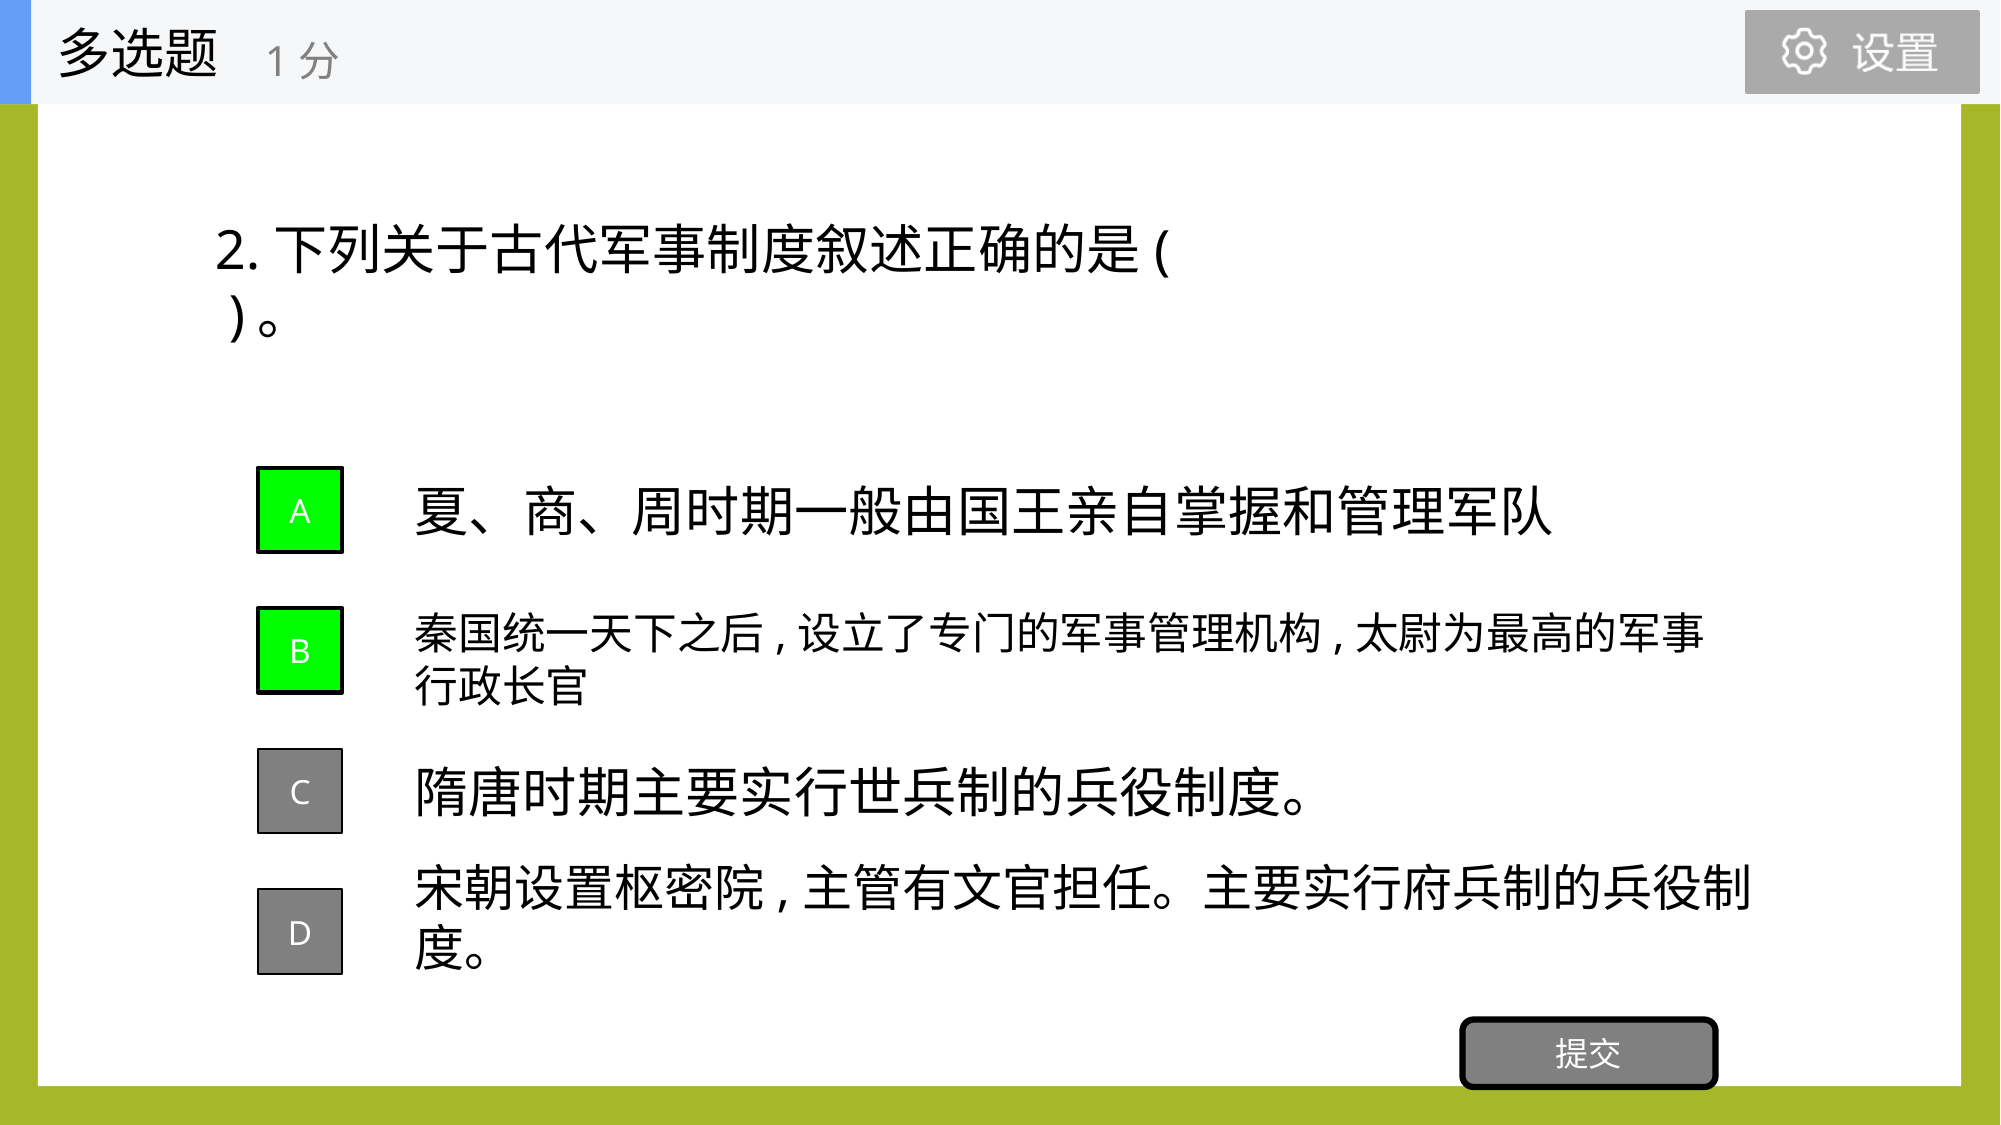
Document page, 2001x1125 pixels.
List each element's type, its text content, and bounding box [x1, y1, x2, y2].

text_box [0, 0, 2000, 105]
text_box 提交 [1460, 1017, 1718, 1089]
picture [1745, 10, 1980, 94]
text_box 2.下列关于古代军事制度叙述正确的是( )。 [199, 207, 1329, 353]
text_box 夏、商、周时期一般由国王亲自掌握和管理军队 [399, 469, 1584, 550]
text_box A [256, 466, 344, 553]
text_box C [256, 747, 344, 835]
text_box 宋朝设置枢密院,主管有文官担任。主要实行府兵制的兵役制度。 [399, 849, 1798, 985]
text_box D [256, 888, 344, 975]
text_box 隋唐时期主要实行世兵制的兵役制度。 [399, 751, 1367, 831]
text_box B [256, 607, 344, 694]
text_box 秦国统一天下之后,设立了专门的军事管理机构,太尉为最高的军事行政长官 [399, 598, 1756, 718]
